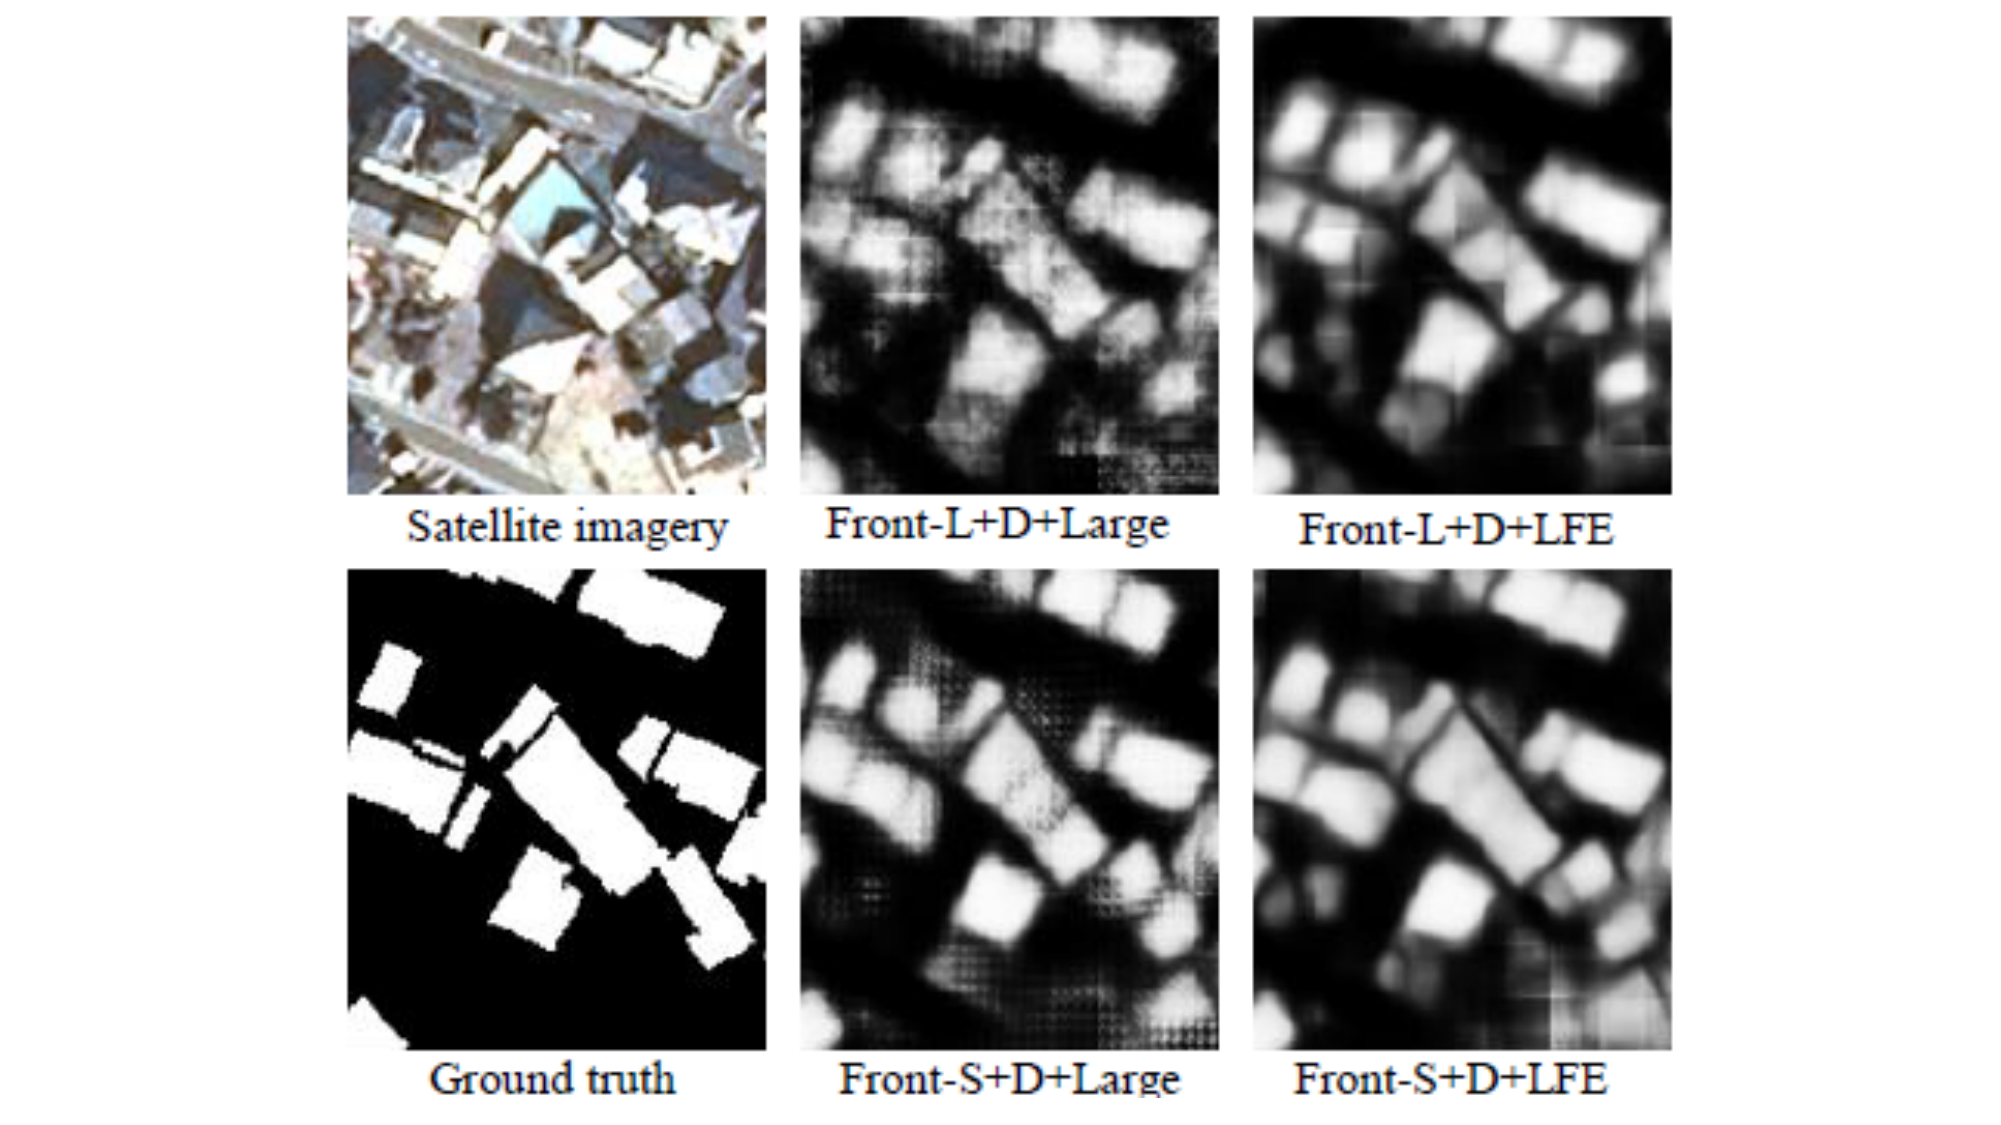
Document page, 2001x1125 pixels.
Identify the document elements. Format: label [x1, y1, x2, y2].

picture [330, 0, 1710, 1098]
